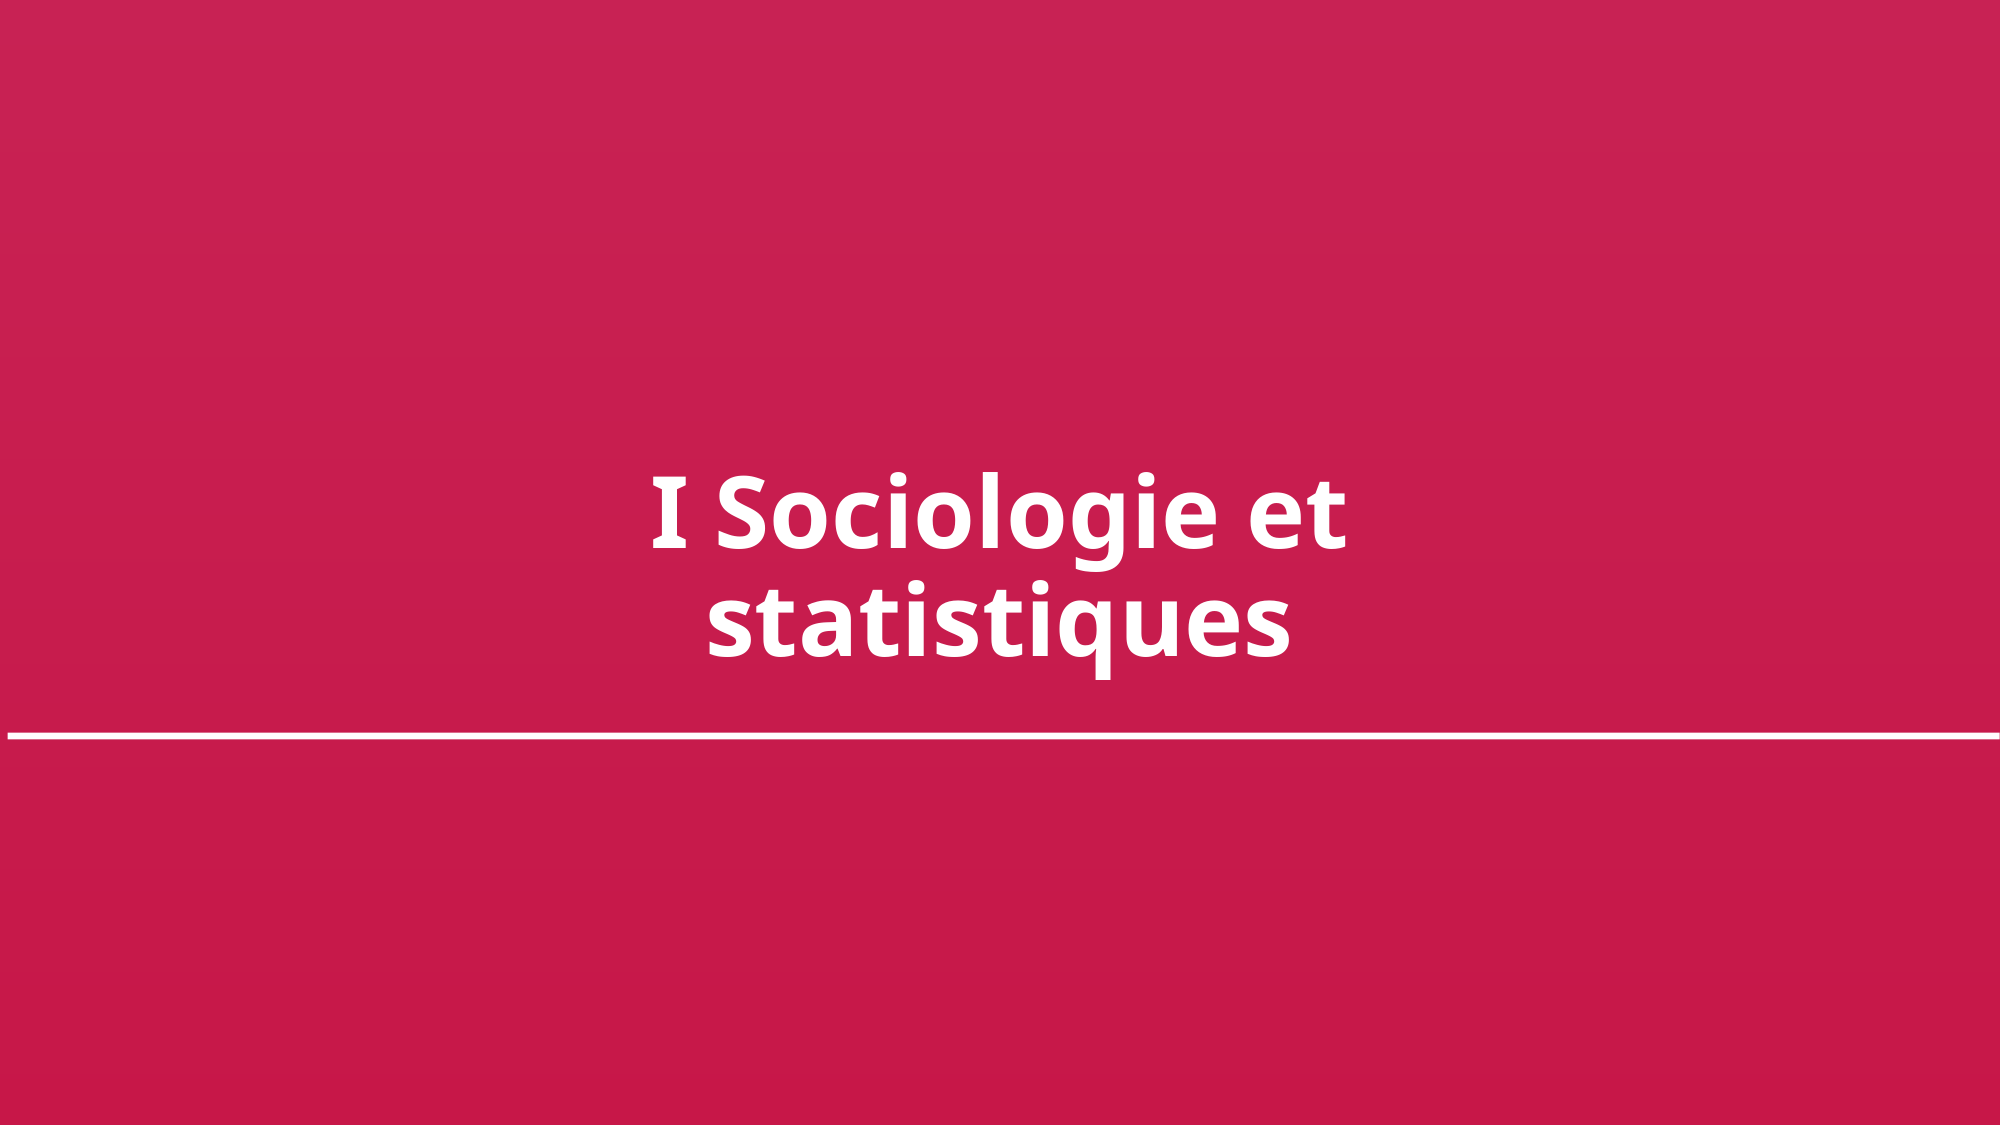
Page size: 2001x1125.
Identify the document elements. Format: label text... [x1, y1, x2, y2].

text_box I Sociologie et statistiques [412, 388, 1588, 753]
